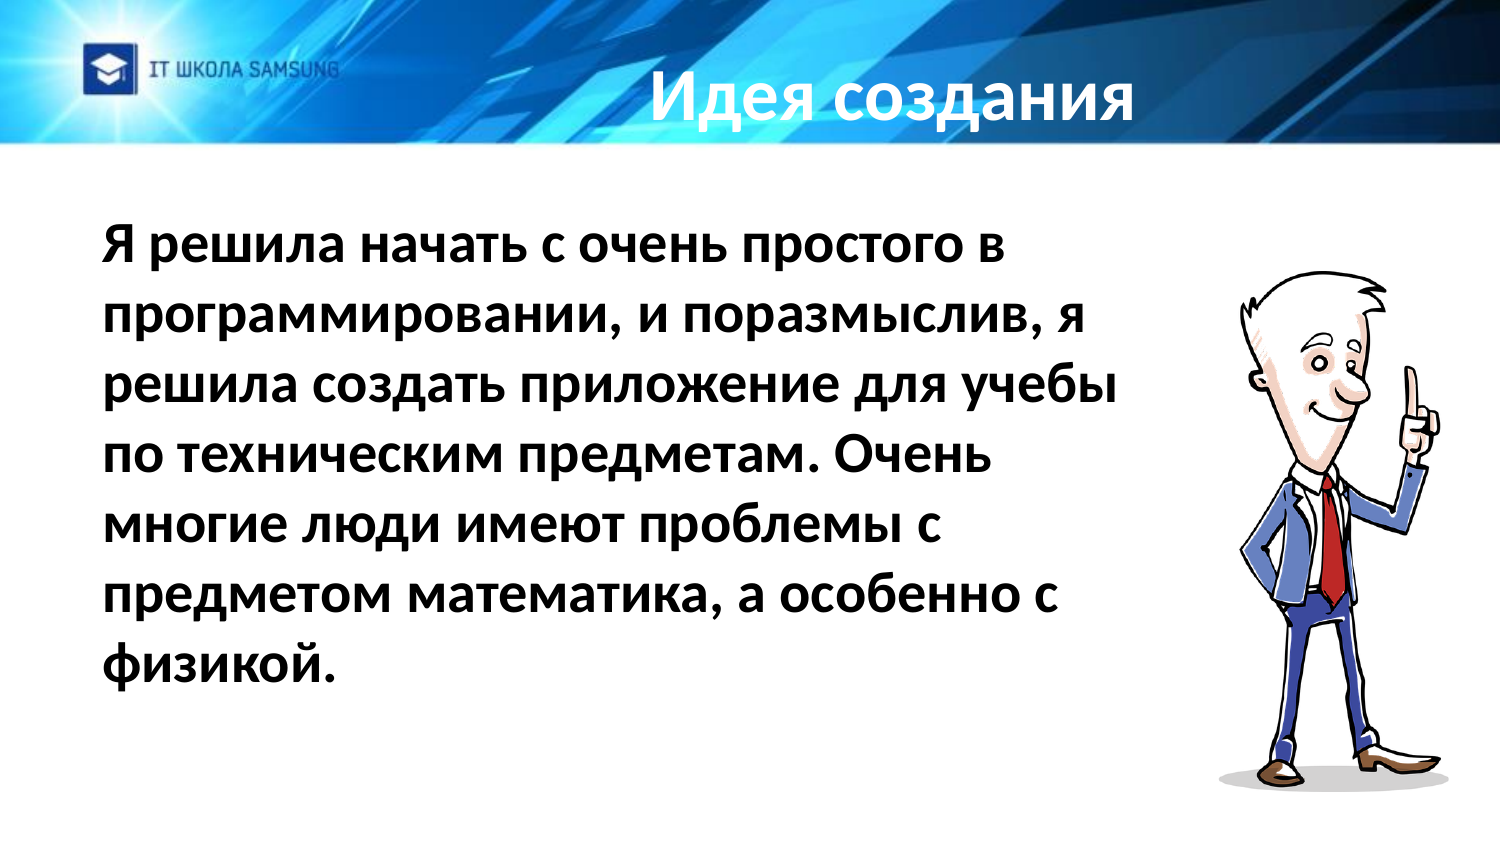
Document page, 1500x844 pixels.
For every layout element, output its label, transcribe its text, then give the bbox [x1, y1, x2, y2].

text_box Я решила начать с очень простого в программировании, и поразмыслив, я решила создать приложение для учебы по техническим предметам. Очень многие люди имеют проблемы с предметом математика, а особенно с физикой. [87, 196, 1174, 702]
title Идея создания [362, 33, 1425, 147]
picture [0, 0, 1500, 844]
